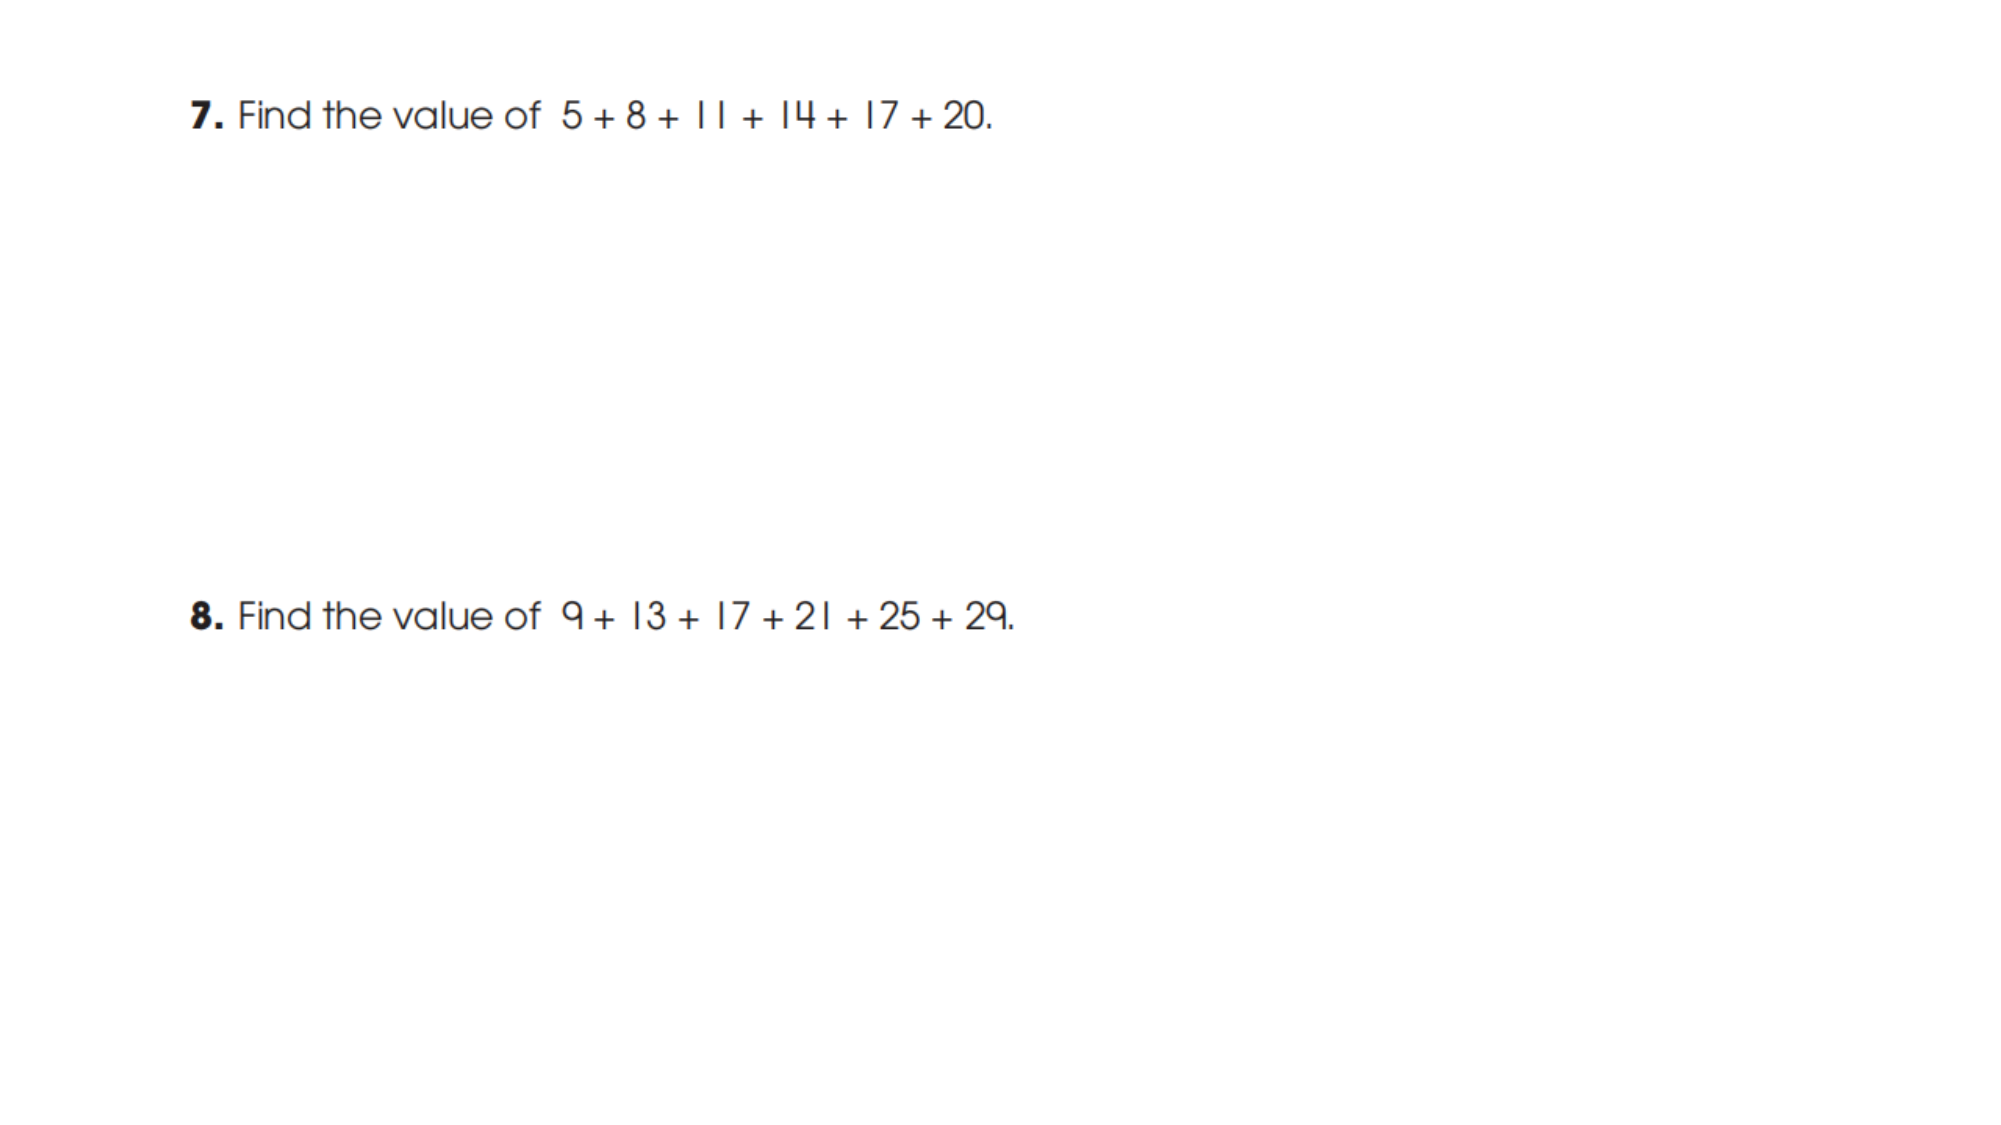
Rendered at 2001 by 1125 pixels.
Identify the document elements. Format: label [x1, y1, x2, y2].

list [121, 49, 1326, 654]
